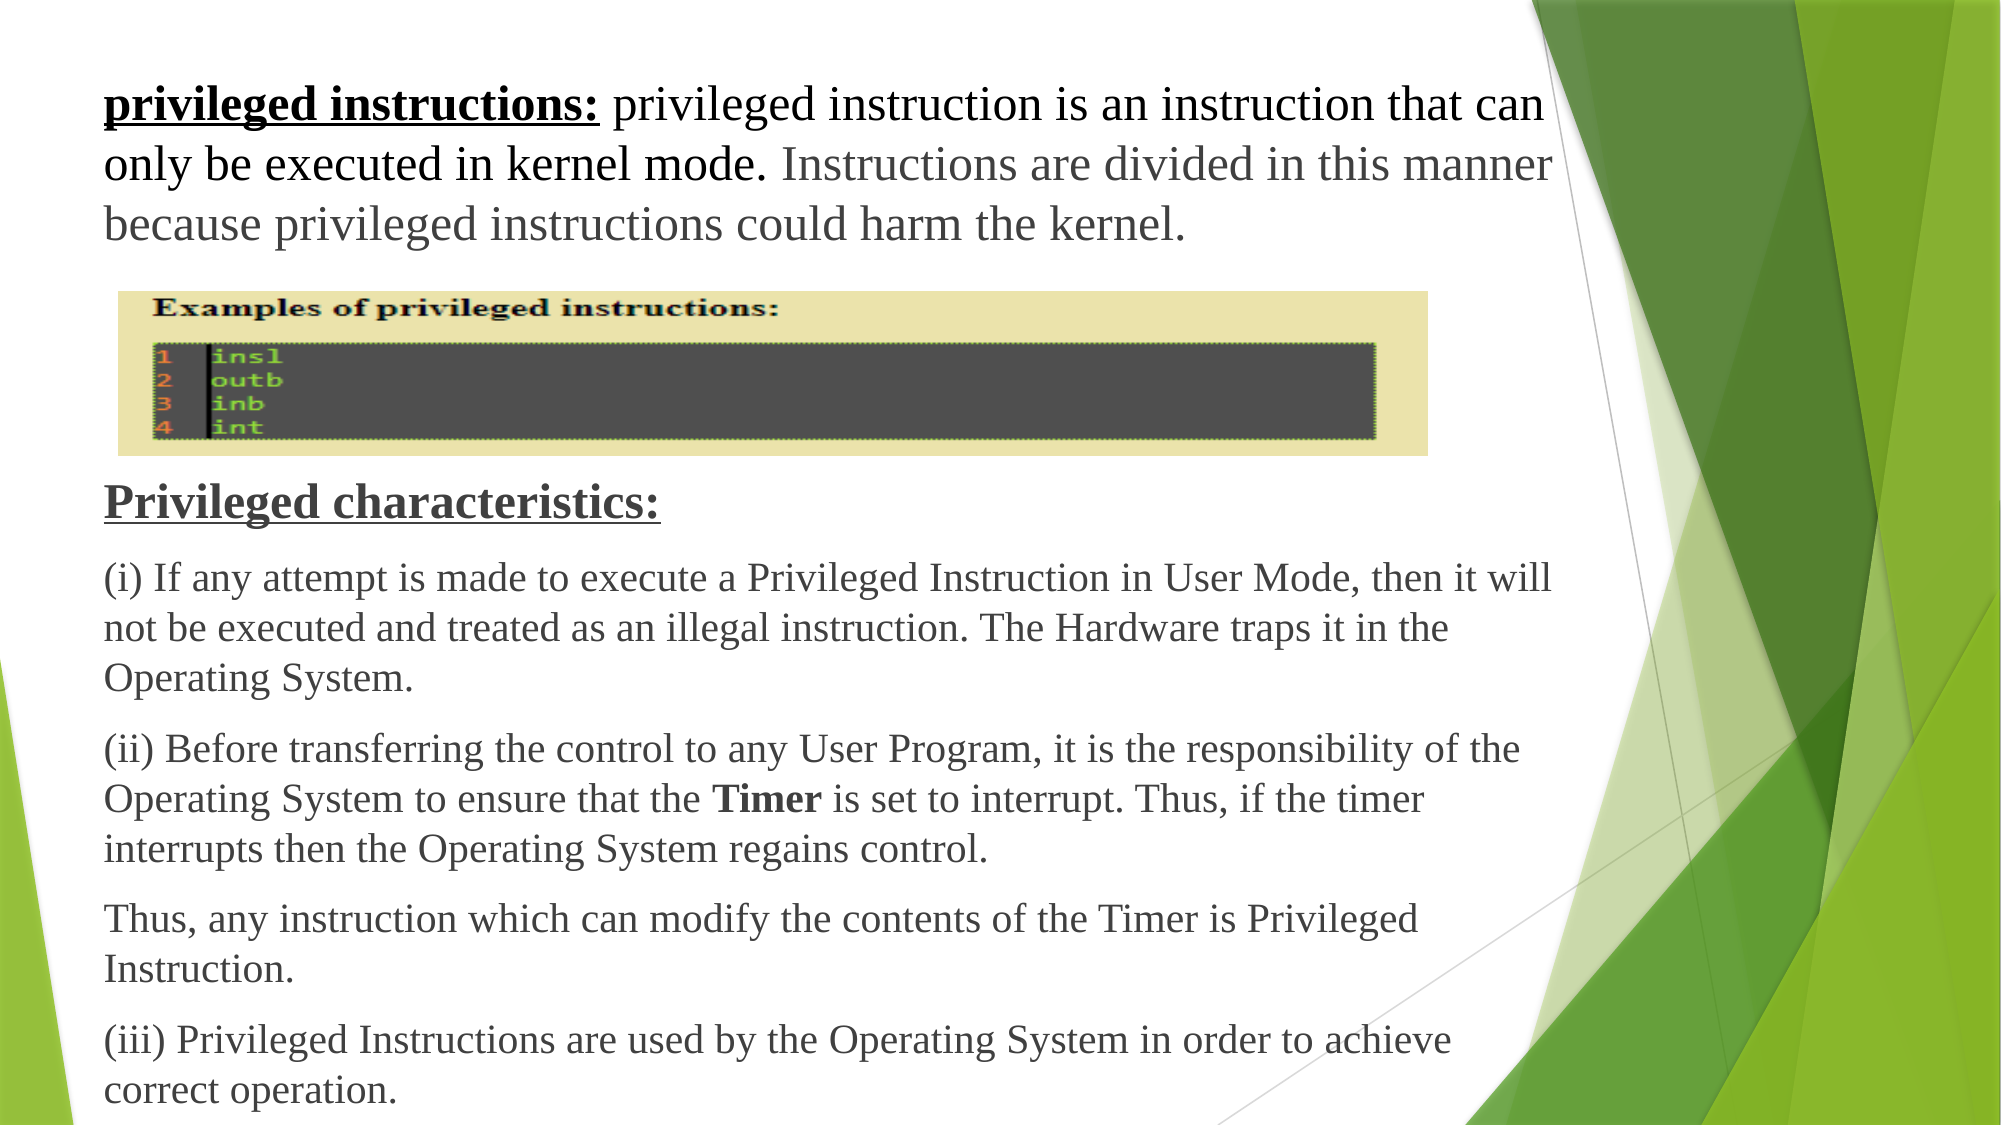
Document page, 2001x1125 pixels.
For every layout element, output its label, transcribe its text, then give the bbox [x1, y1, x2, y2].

picture [117, 290, 1428, 456]
list privileged instructions: privileged instruction is an instruction that can only be executed in kernel mode. Instructions are divided in this manner because privileged instructions could harm the kernel. Privileged characteristics: (i) If any attempt is made to execute a Privileged Instruction in User Mode, then it will not be executed and treated as an illegal instruction. The Hardware traps it in the Operating System. (ii) Before transferring the control to any User Program, it is the responsibility of the Operating System to ensure that the Timer is set to interrupt. Thus, if the timer interrupts then the Operating System regains control. Thus, any instruction which can modify the contents of the Timer is Privileged Instruction. (iii) Privileged Instructions are used by the Operating System in order to achieve correct operation. [88, 62, 1570, 1125]
